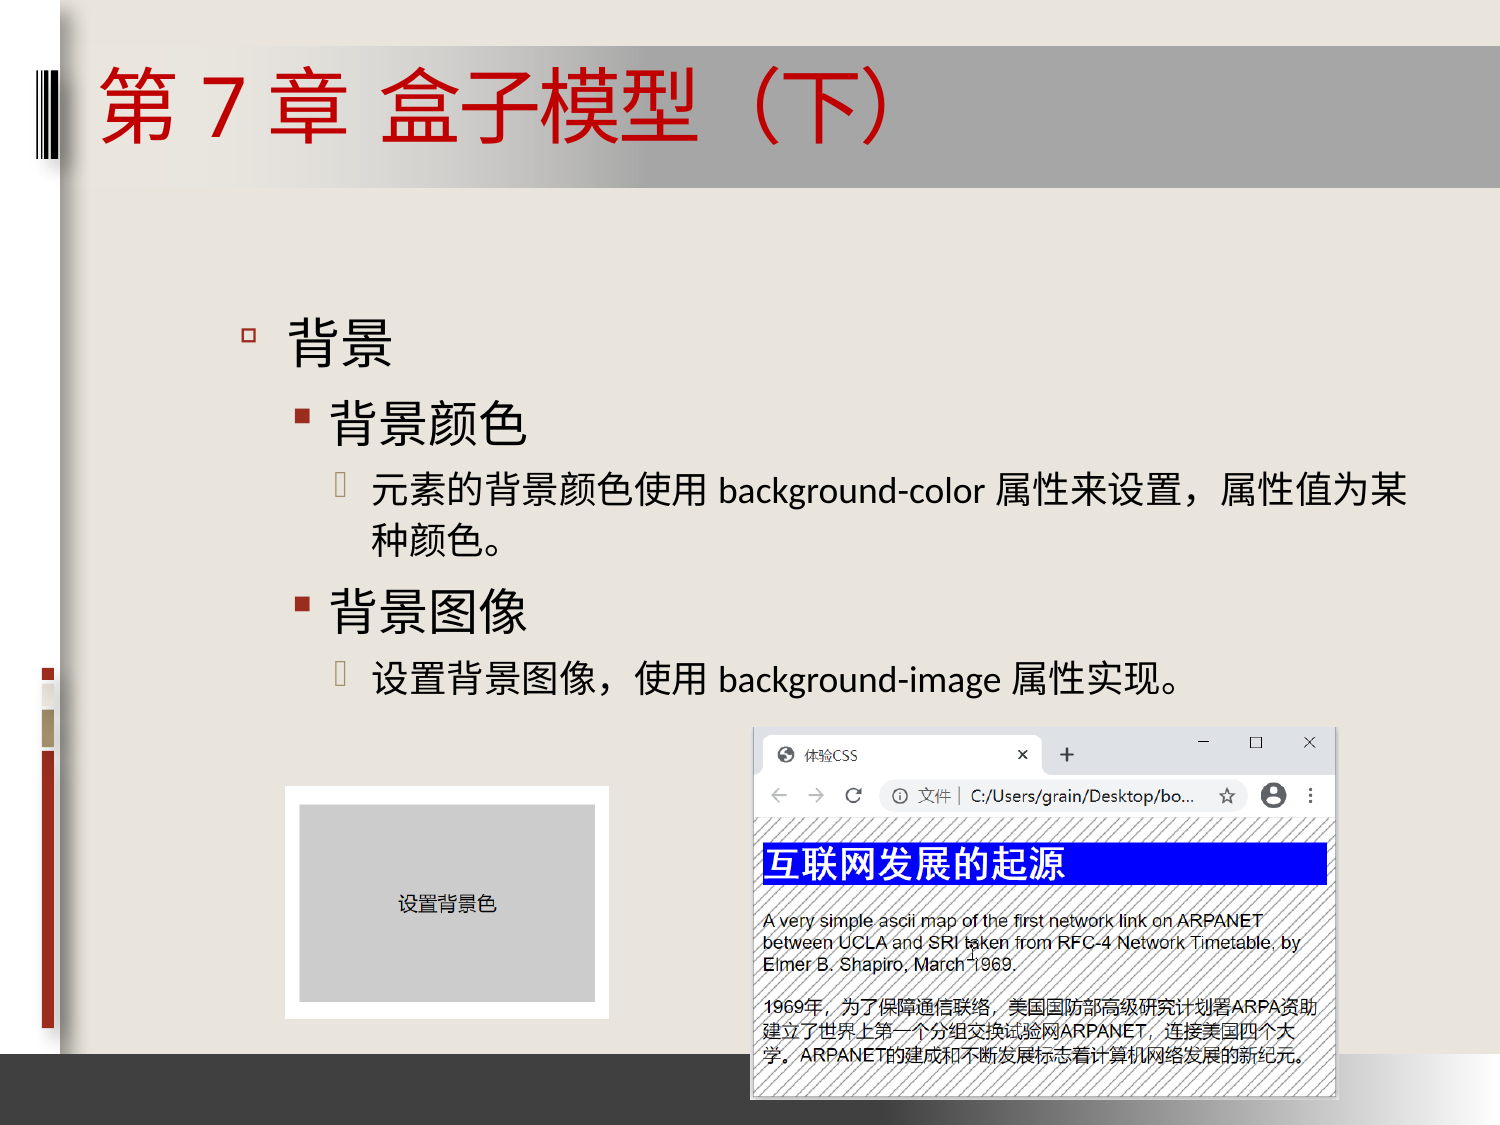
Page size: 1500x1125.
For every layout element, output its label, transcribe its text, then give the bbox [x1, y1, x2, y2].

picture [749, 727, 1339, 1100]
picture [285, 786, 610, 1020]
title 第7章 盒子模型（下） [82, 46, 1357, 163]
list 背景 背景颜色 元素的背景颜色使用background-color属性来设置，属性值为某种颜色。 背景图像 设置背景图像，使用background-image属性实现。 [150, 292, 1425, 1043]
